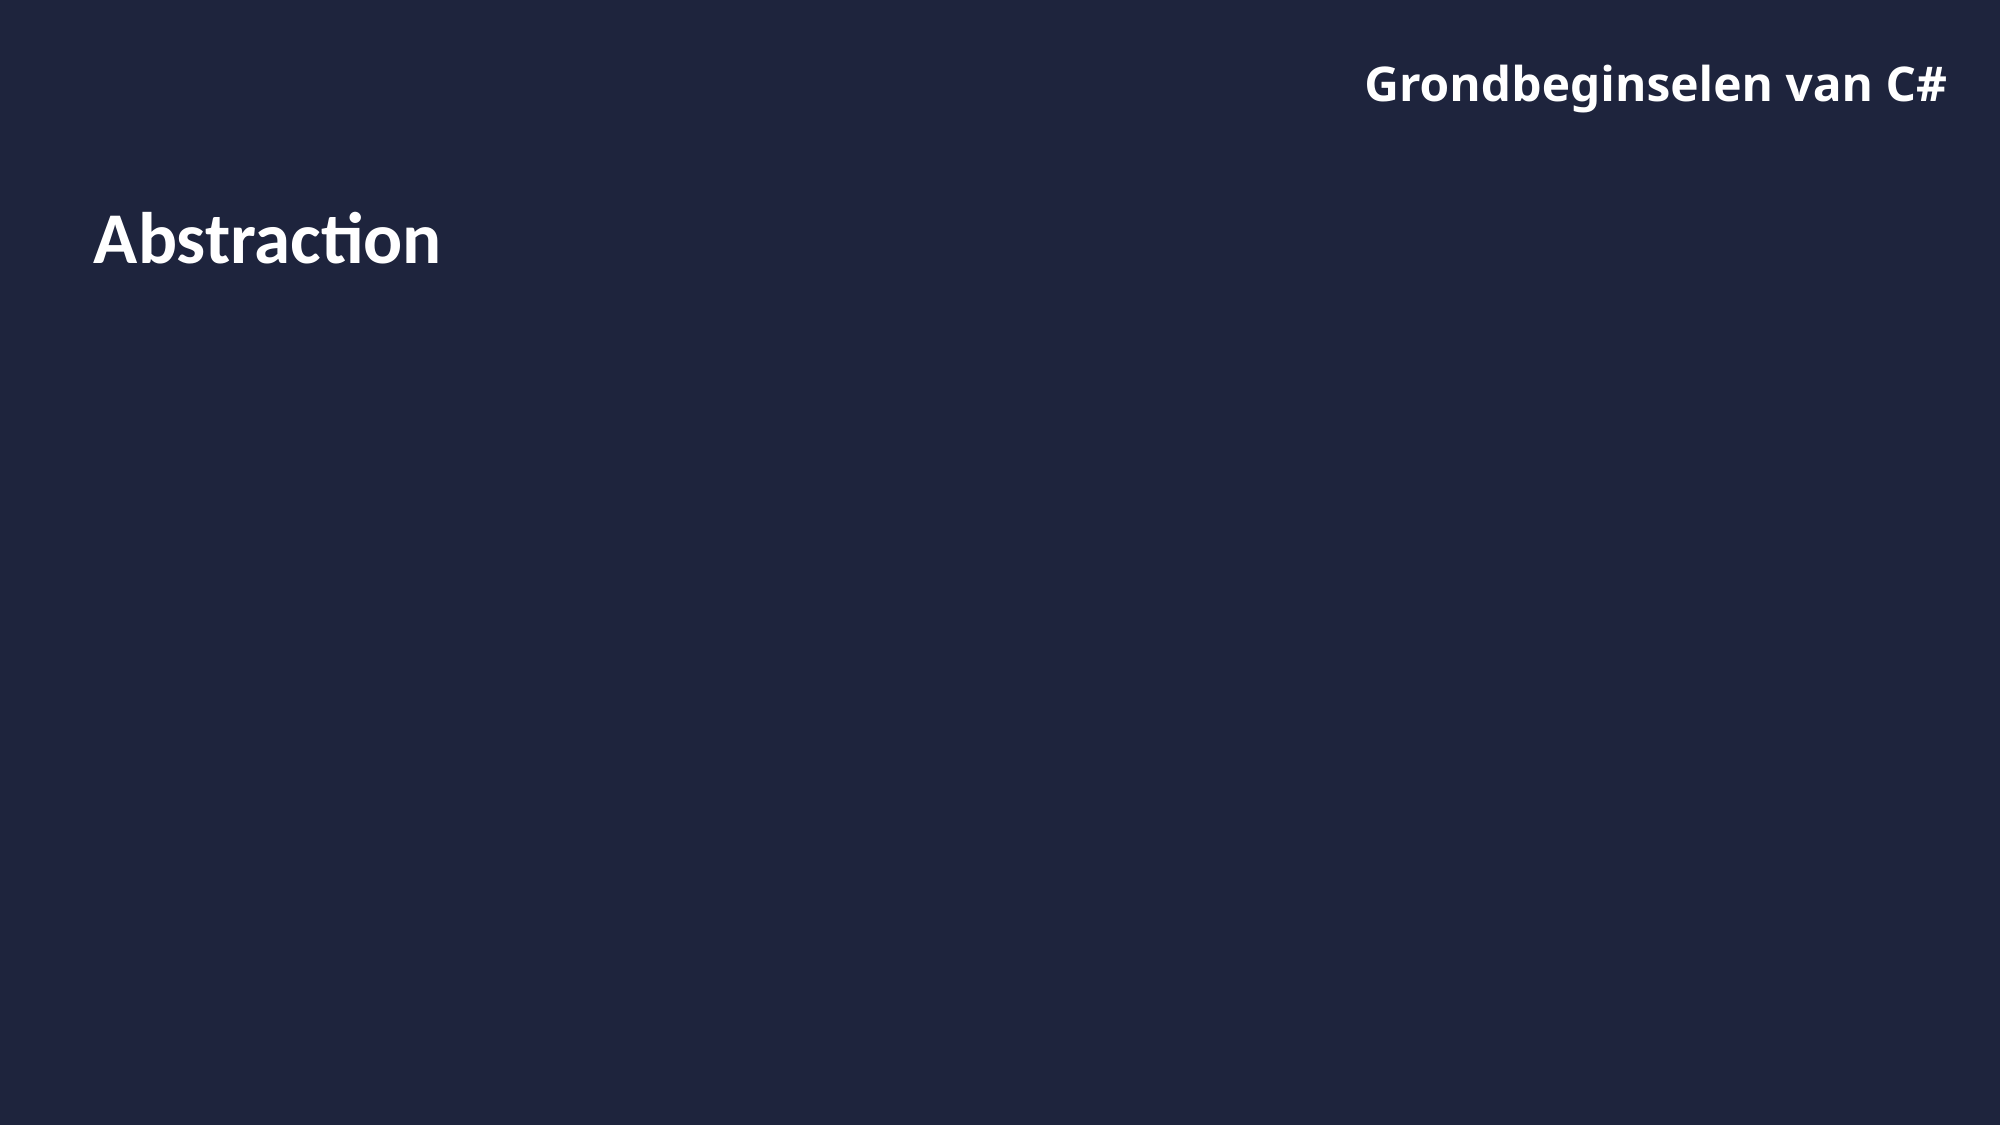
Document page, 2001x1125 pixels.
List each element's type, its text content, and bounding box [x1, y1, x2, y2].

title Grondbeginselen van C# [541, 49, 1963, 120]
subtitle Abstraction [78, 193, 1922, 1046]
